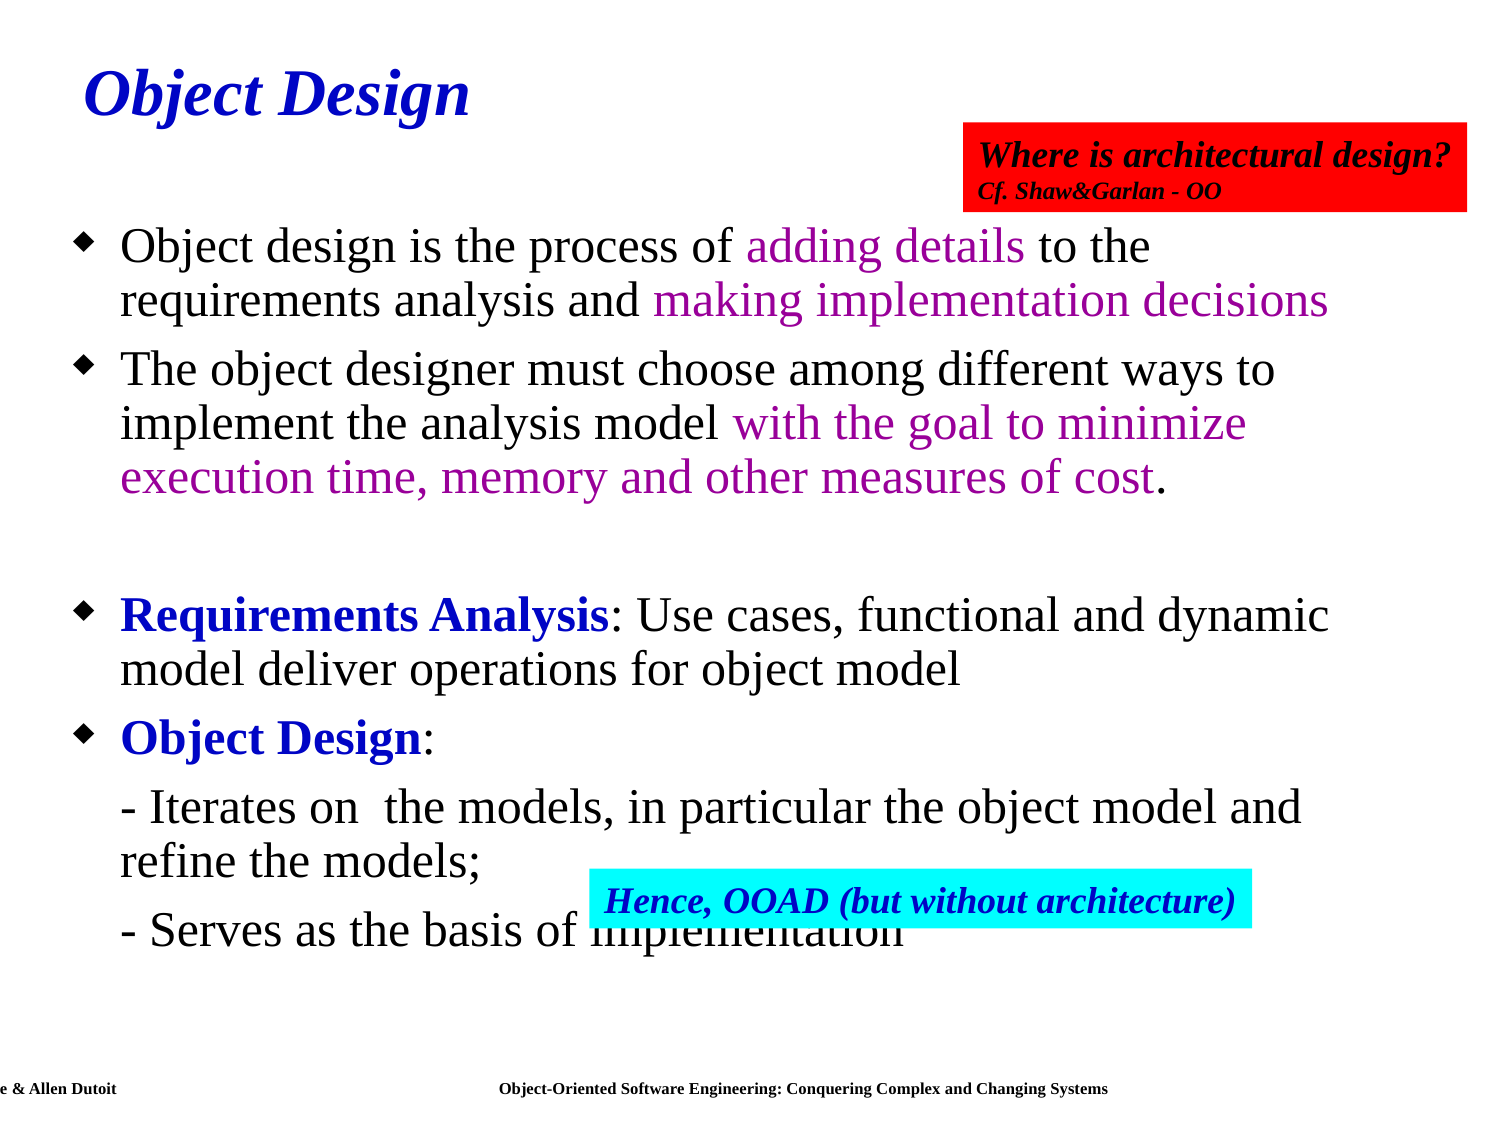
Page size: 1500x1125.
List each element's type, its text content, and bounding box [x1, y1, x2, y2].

list Object design is the process of adding details to the requirements analysis and making implementation decisions The object designer must choose among different ways to implement the analysis model with the goal to minimize execution time, memory and other measures of cost. Requirements Analysis: Use cases, functional and dynamic model deliver operations for object model Object Design: - Iterates on the models, in particular the object model and refine the models; - Serves as the basis of implementation [58, 212, 1413, 1020]
title Object Design [68, 36, 1407, 153]
text_box Hence, OOAD (but without architecture) [589, 868, 1253, 929]
text_box Where is architectural design? Cf. Shaw&Garlan - OO [963, 122, 1468, 213]
